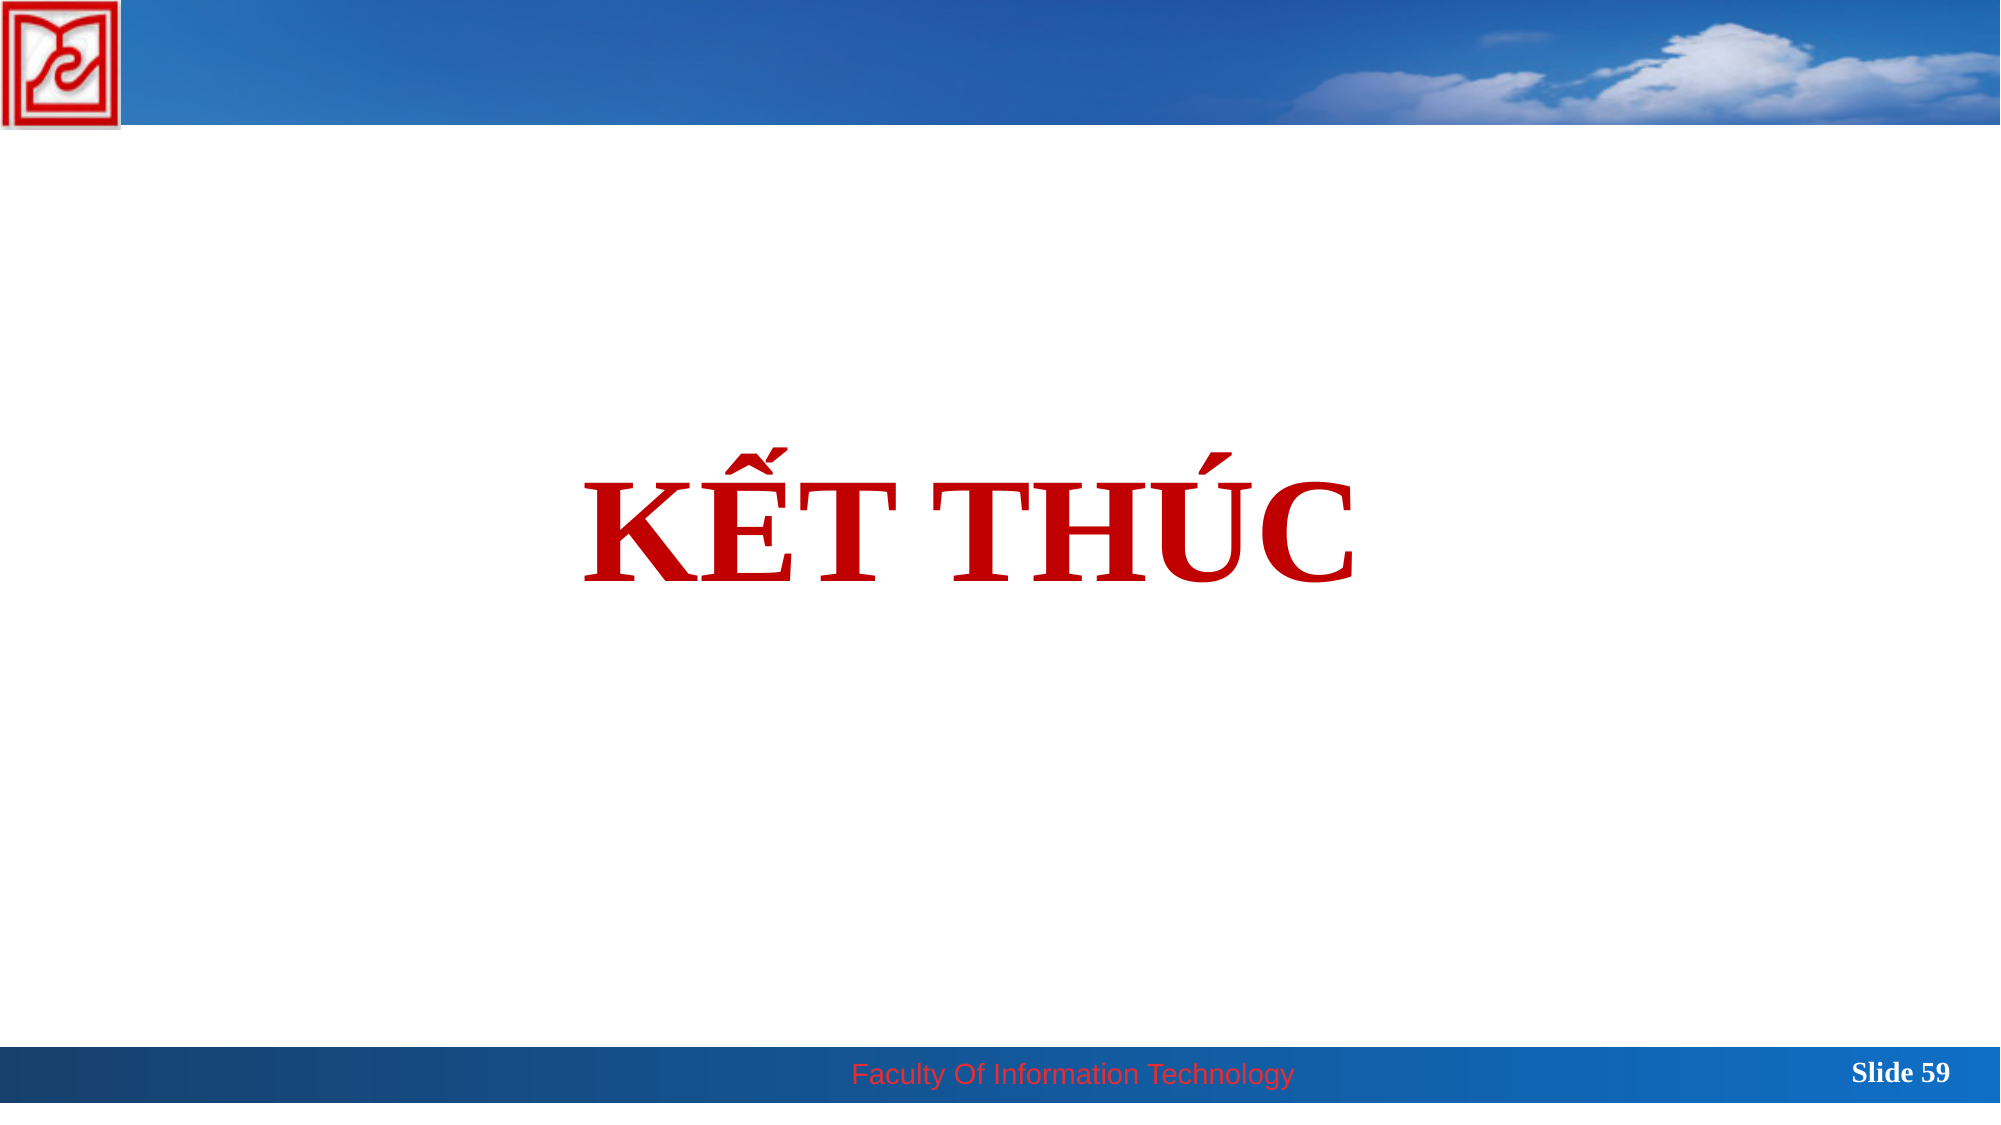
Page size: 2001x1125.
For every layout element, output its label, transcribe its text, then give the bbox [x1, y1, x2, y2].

title KẾT THÚC [0, 456, 1948, 587]
picture [0, 0, 2000, 130]
